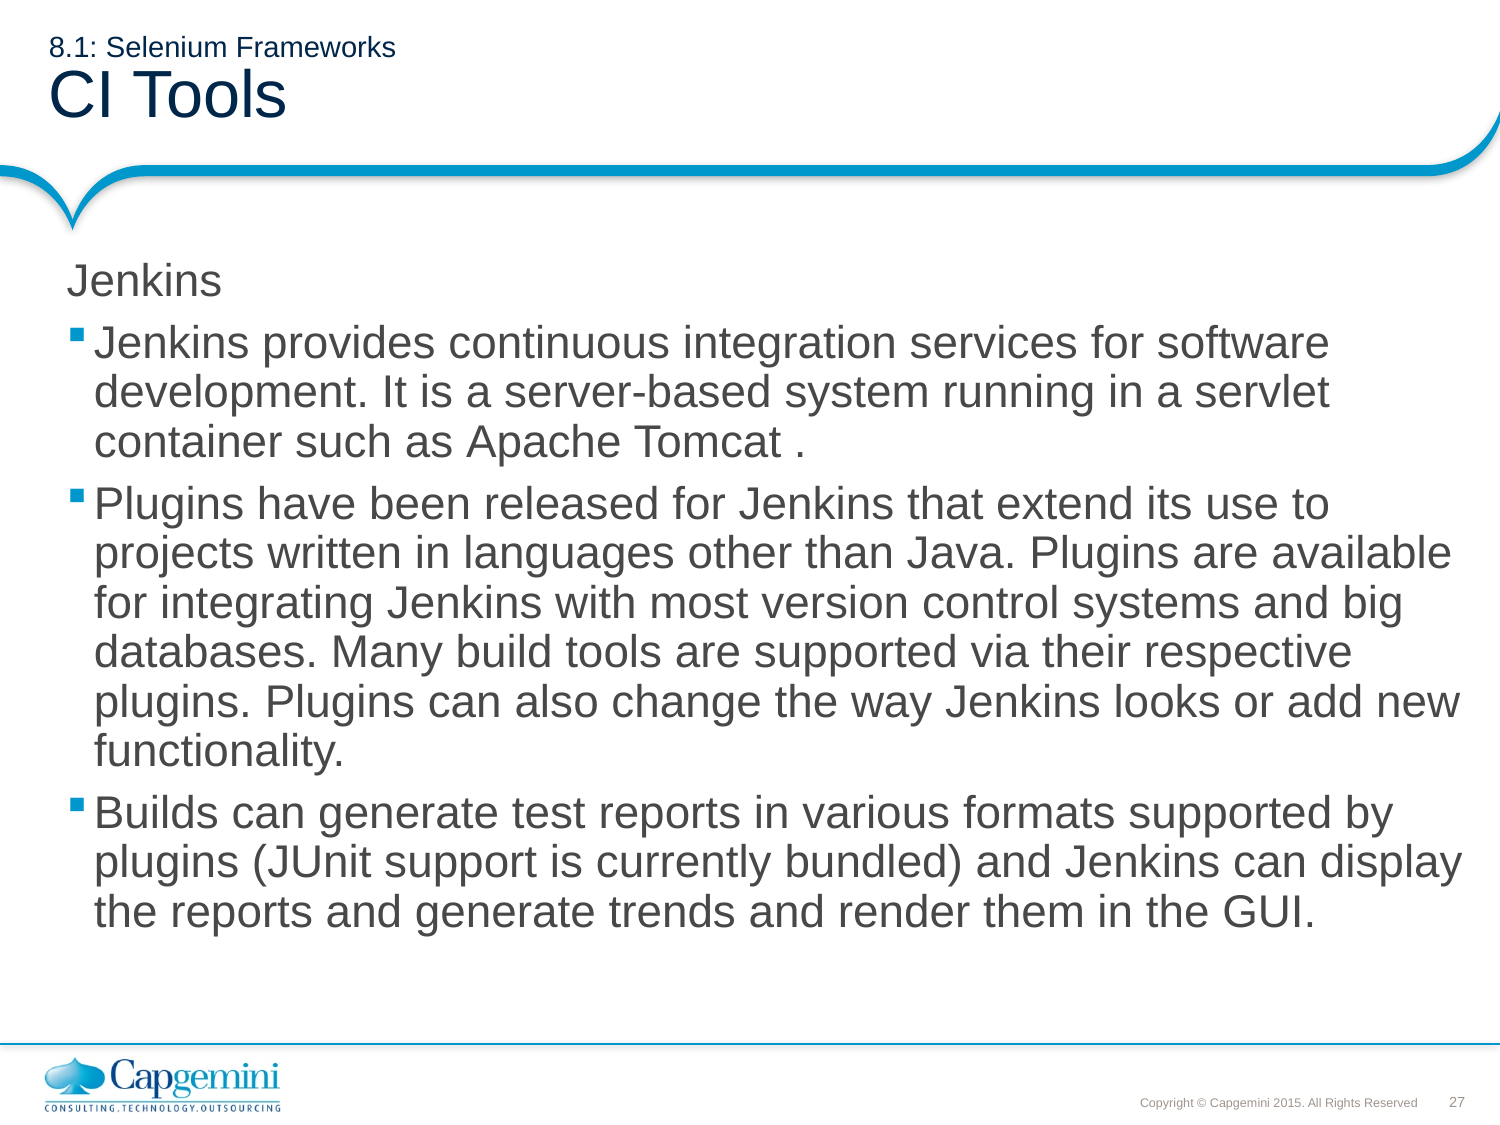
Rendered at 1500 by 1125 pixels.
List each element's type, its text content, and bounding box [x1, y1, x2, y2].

picture [44, 1056, 281, 1113]
list Jenkins Jenkins provides continuous integration services for software development. It is a server-based system running in a servlet container such as Apache Tomcat . Plugins have been released for Jenkins that extend its use to projects written in languages other than Java. Plugins are available for integrating Jenkins with most version control systems and big databases. Many build tools are supported via their respective plugins. Plugins can also change the way Jenkins looks or add new functionality. Builds can generate test reports in various formats supported by plugins (JUnit support is currently bundled) and Jenkins can display the reports and generate trends and render them in the GUI. [48, 245, 1500, 1007]
title 8.1: Selenium Frameworks CI Tools [0, 0, 1500, 165]
